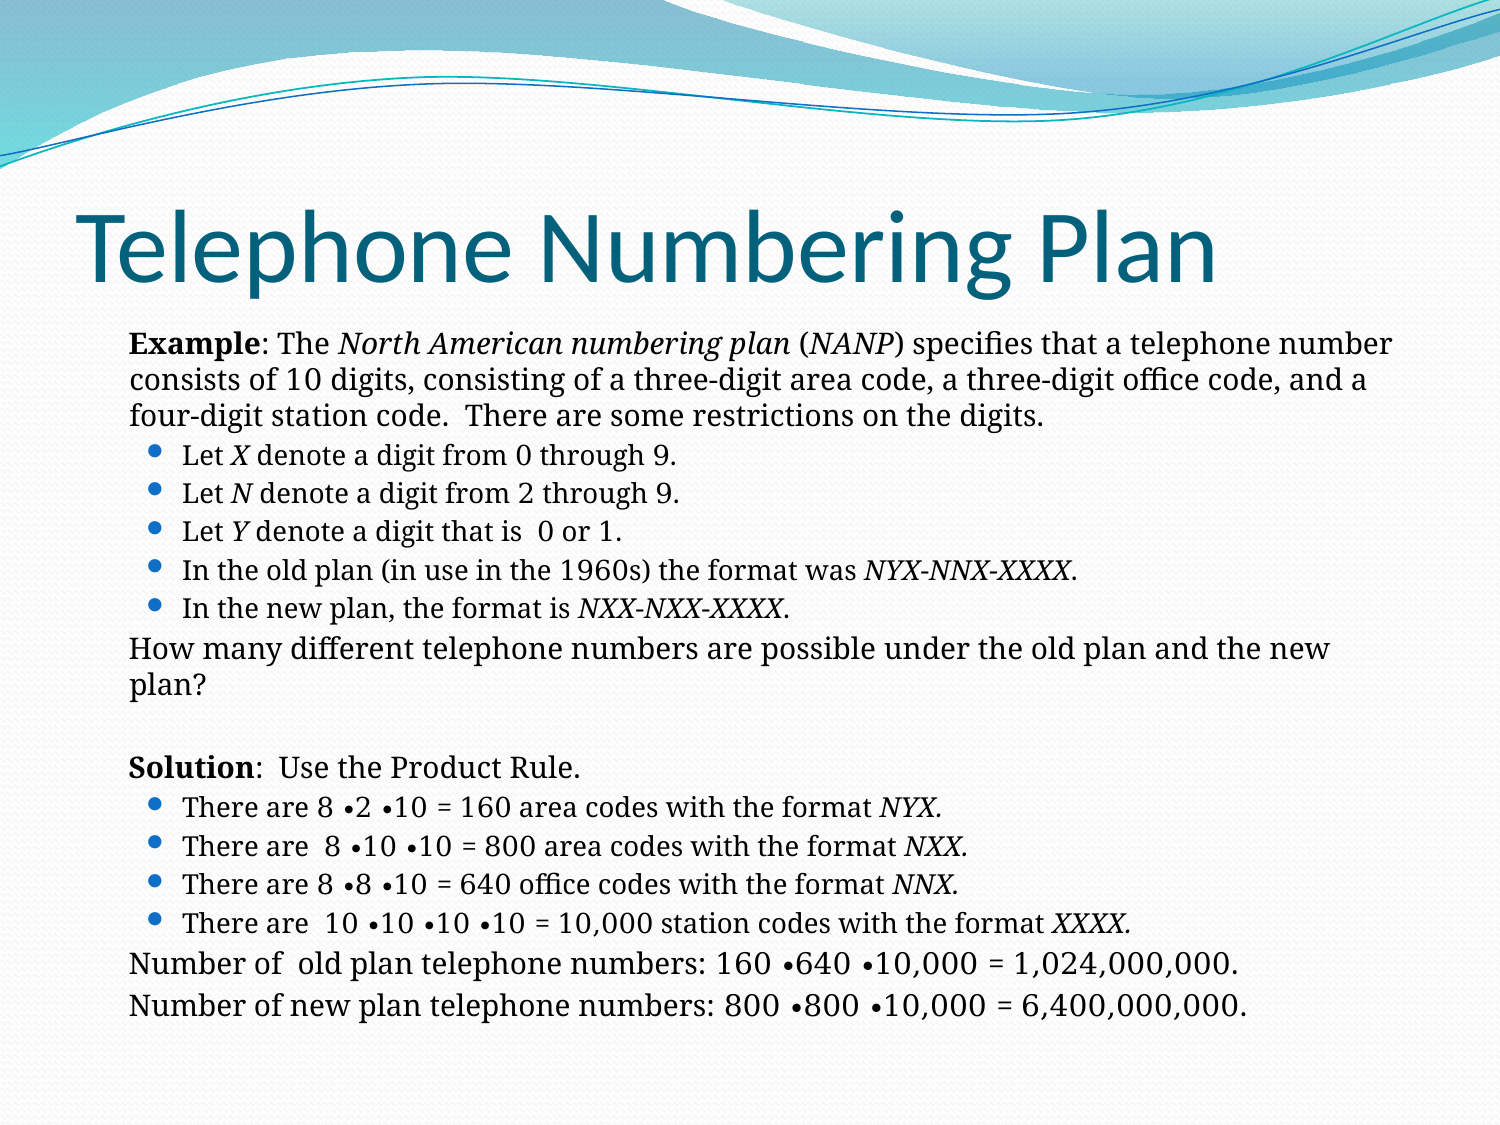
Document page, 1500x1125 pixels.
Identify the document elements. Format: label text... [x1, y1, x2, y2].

list Example: The North American numbering plan (NANP) specifies that a telephone number consists of 10 digits, consisting of a three-digit area code, a three-digit office code, and a four-digit station code. There are some restrictions on the digits. Let X denote a digit from 0 through 9. Let N denote a digit from 2 through 9. Let Y denote a digit that is 0 or 1. In the old plan (in use in the 1960s) the format was NYX-NNX-XXXX. In the new plan, the format is NXX-NXX-XXXX. How many different telephone numbers are possible under the old plan and the new plan? Solution: Use the Product Rule. There are 8 ∙2 ∙10 = 160 area codes with the format NYX. There are 8 ∙10 ∙10 = 800 area codes with the format NXX. There are 8 ∙8 ∙10 = 640 office codes with the format NNX. There are 10 ∙10 ∙10 ∙10 = 10,000 station codes with the format XXXX. Number of old plan telephone numbers: 160 ∙640 ∙10,000 = 1,024,000,000. Number of new plan telephone numbers: 800 ∙800 ∙10,000 = 6,400,000,000. [75, 317, 1425, 1038]
title Telephone Numbering Plan [75, 115, 1425, 303]
